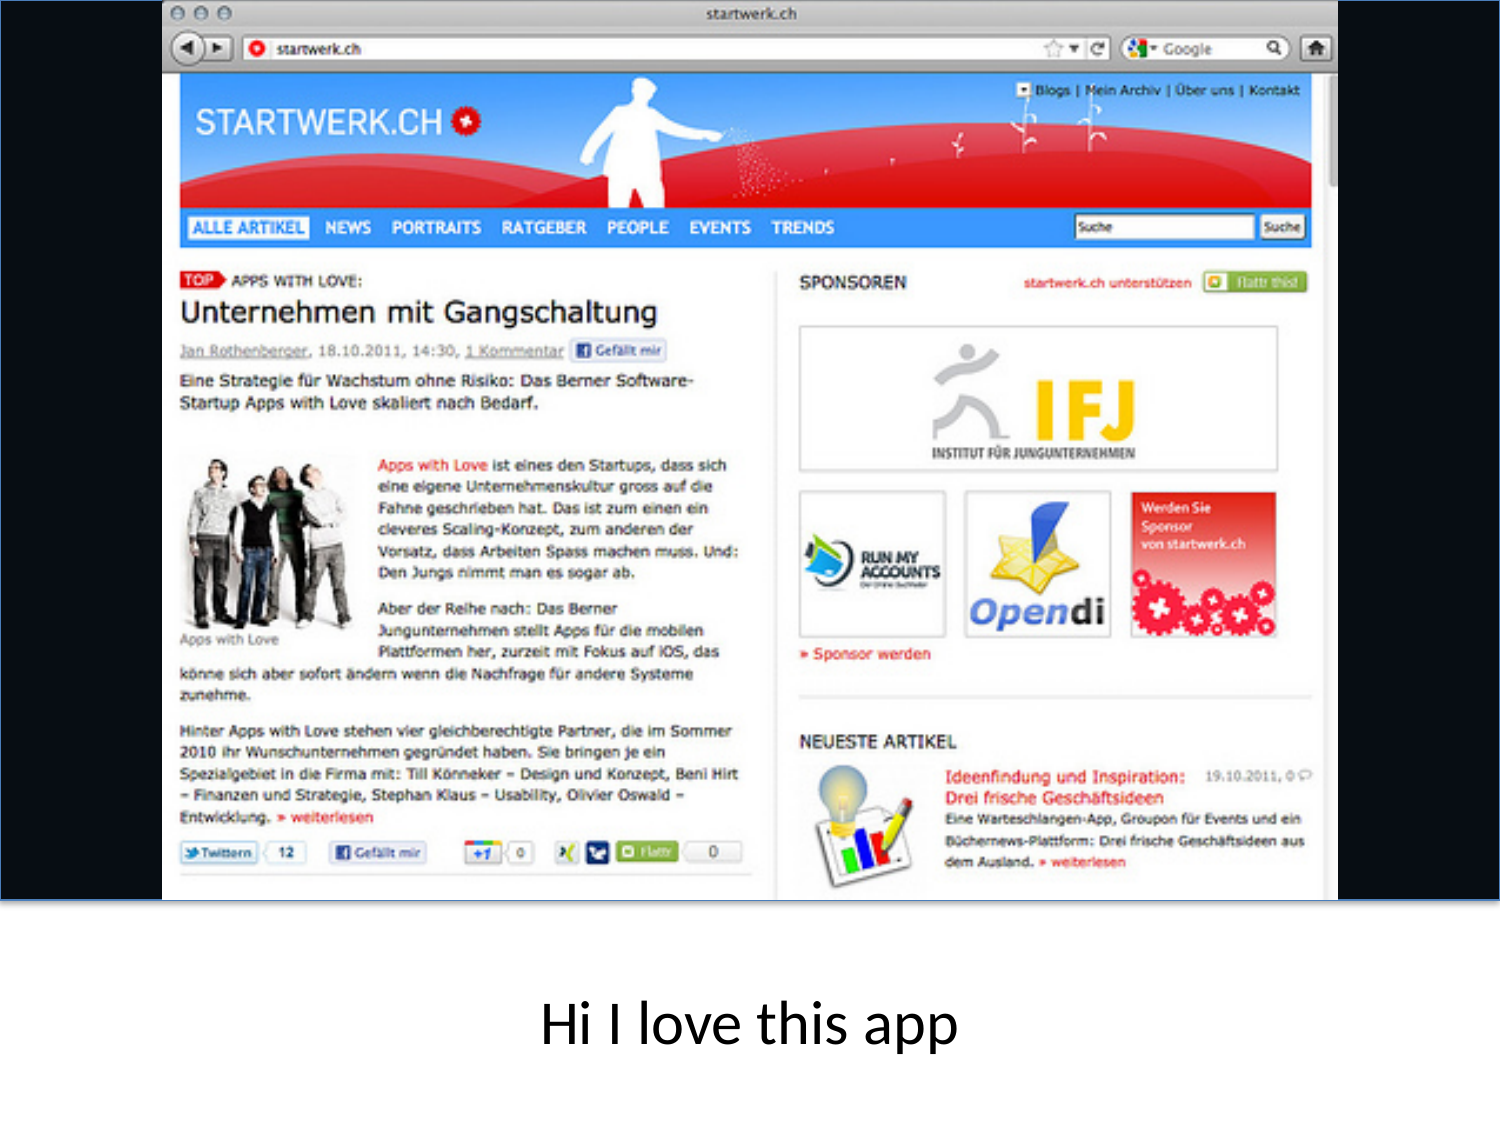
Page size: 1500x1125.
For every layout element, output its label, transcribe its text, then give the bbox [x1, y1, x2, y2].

picture [162, 0, 1338, 901]
text_box [0, 0, 160, 901]
text_box Hi I love this app [525, 975, 975, 1065]
text_box [1338, 0, 1500, 901]
